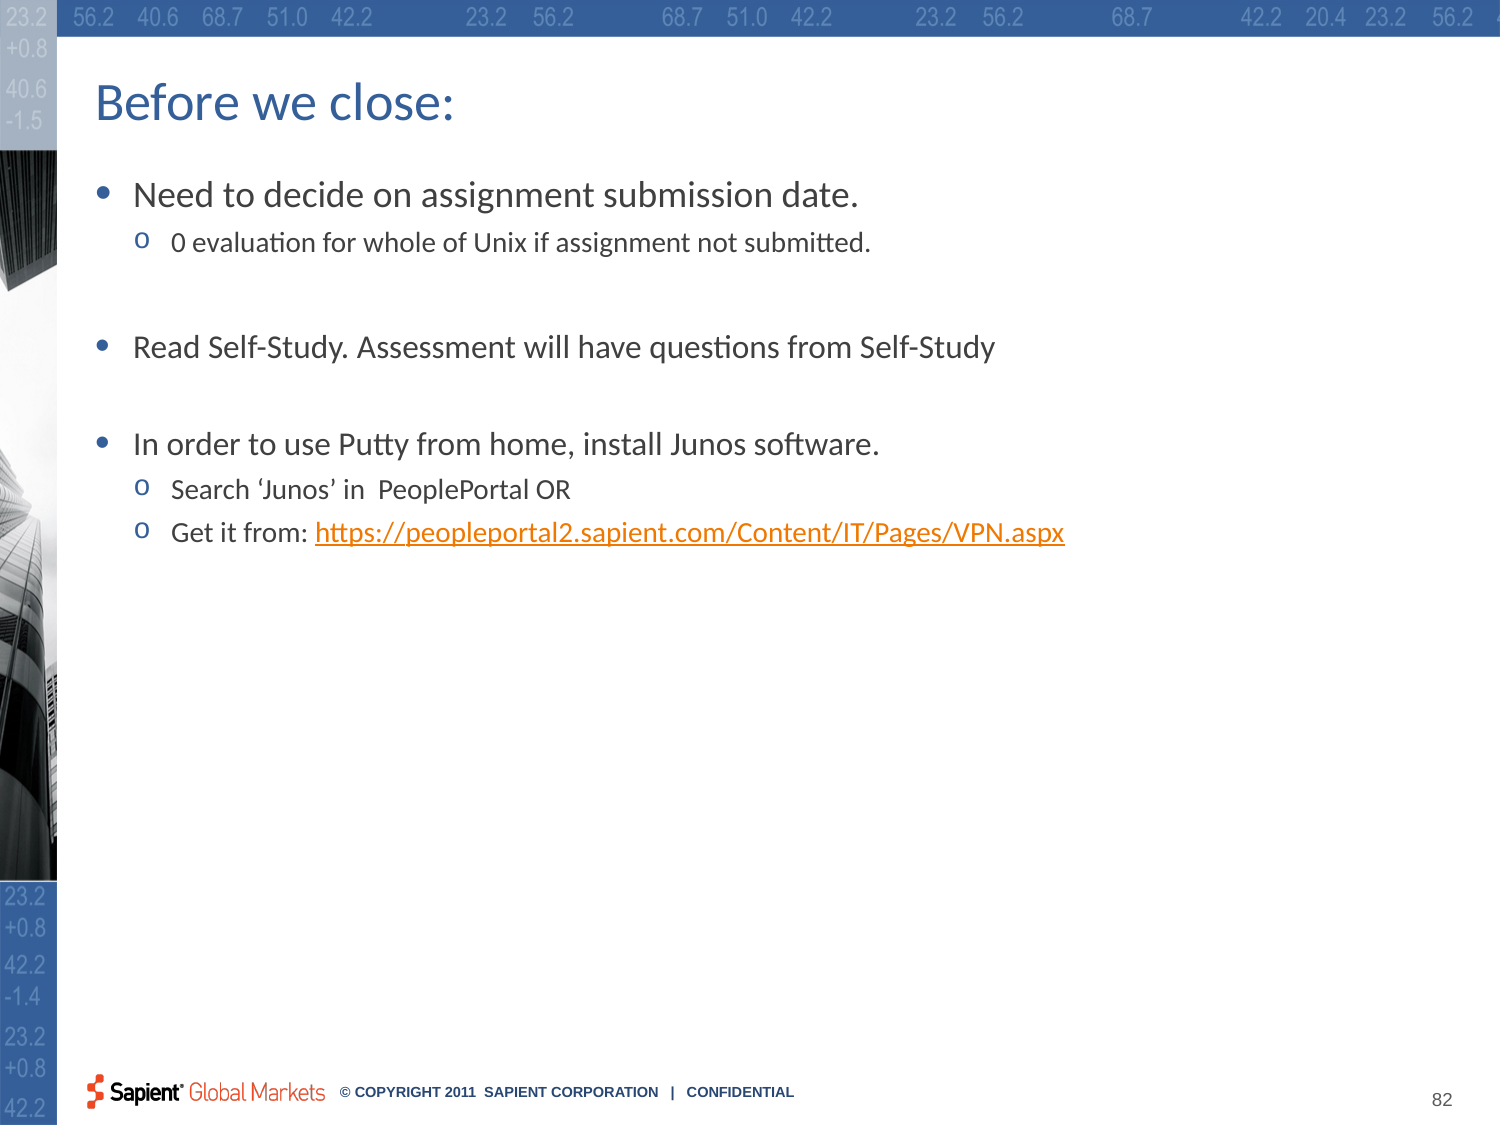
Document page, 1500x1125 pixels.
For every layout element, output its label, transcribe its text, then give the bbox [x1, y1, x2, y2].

title Before we close: [87, 49, 1476, 162]
list Need to decide on assignment submission date. 0 evaluation for whole of Unix if assignment not submitted. Read Self-Study. Assessment will have questions from Self-Study In order to use Putty from home, install Junos software. Search ‘Junos’ in PeoplePortal OR Get it from: https://peopleportal2.sapient.com/Content/IT/Pages/VPN.aspx [87, 162, 1476, 1038]
picture [0, 0, 1500, 1125]
